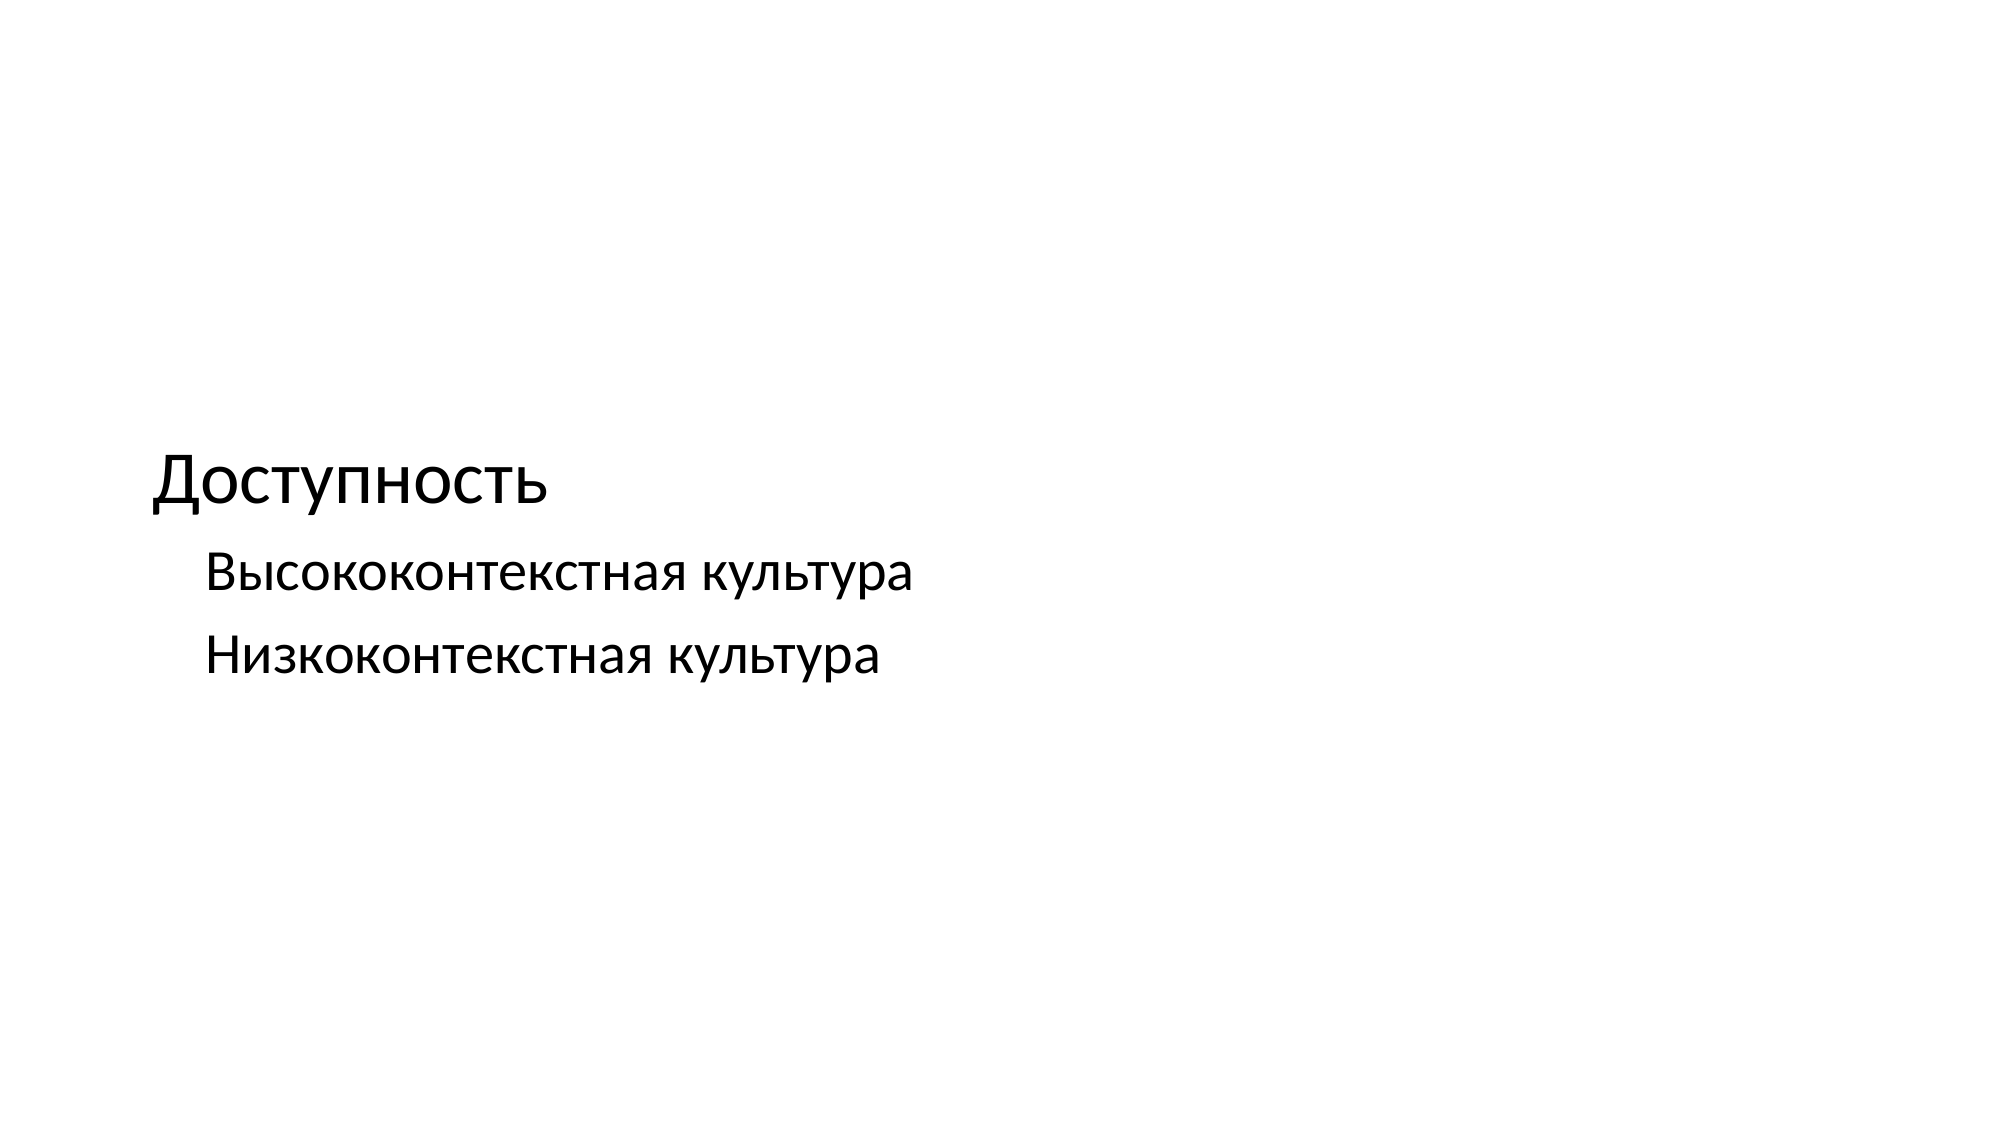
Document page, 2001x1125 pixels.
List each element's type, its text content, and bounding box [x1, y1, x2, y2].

list Доступность Высококонтекстная культура Низкоконтекстная культура [137, 0, 1863, 1125]
